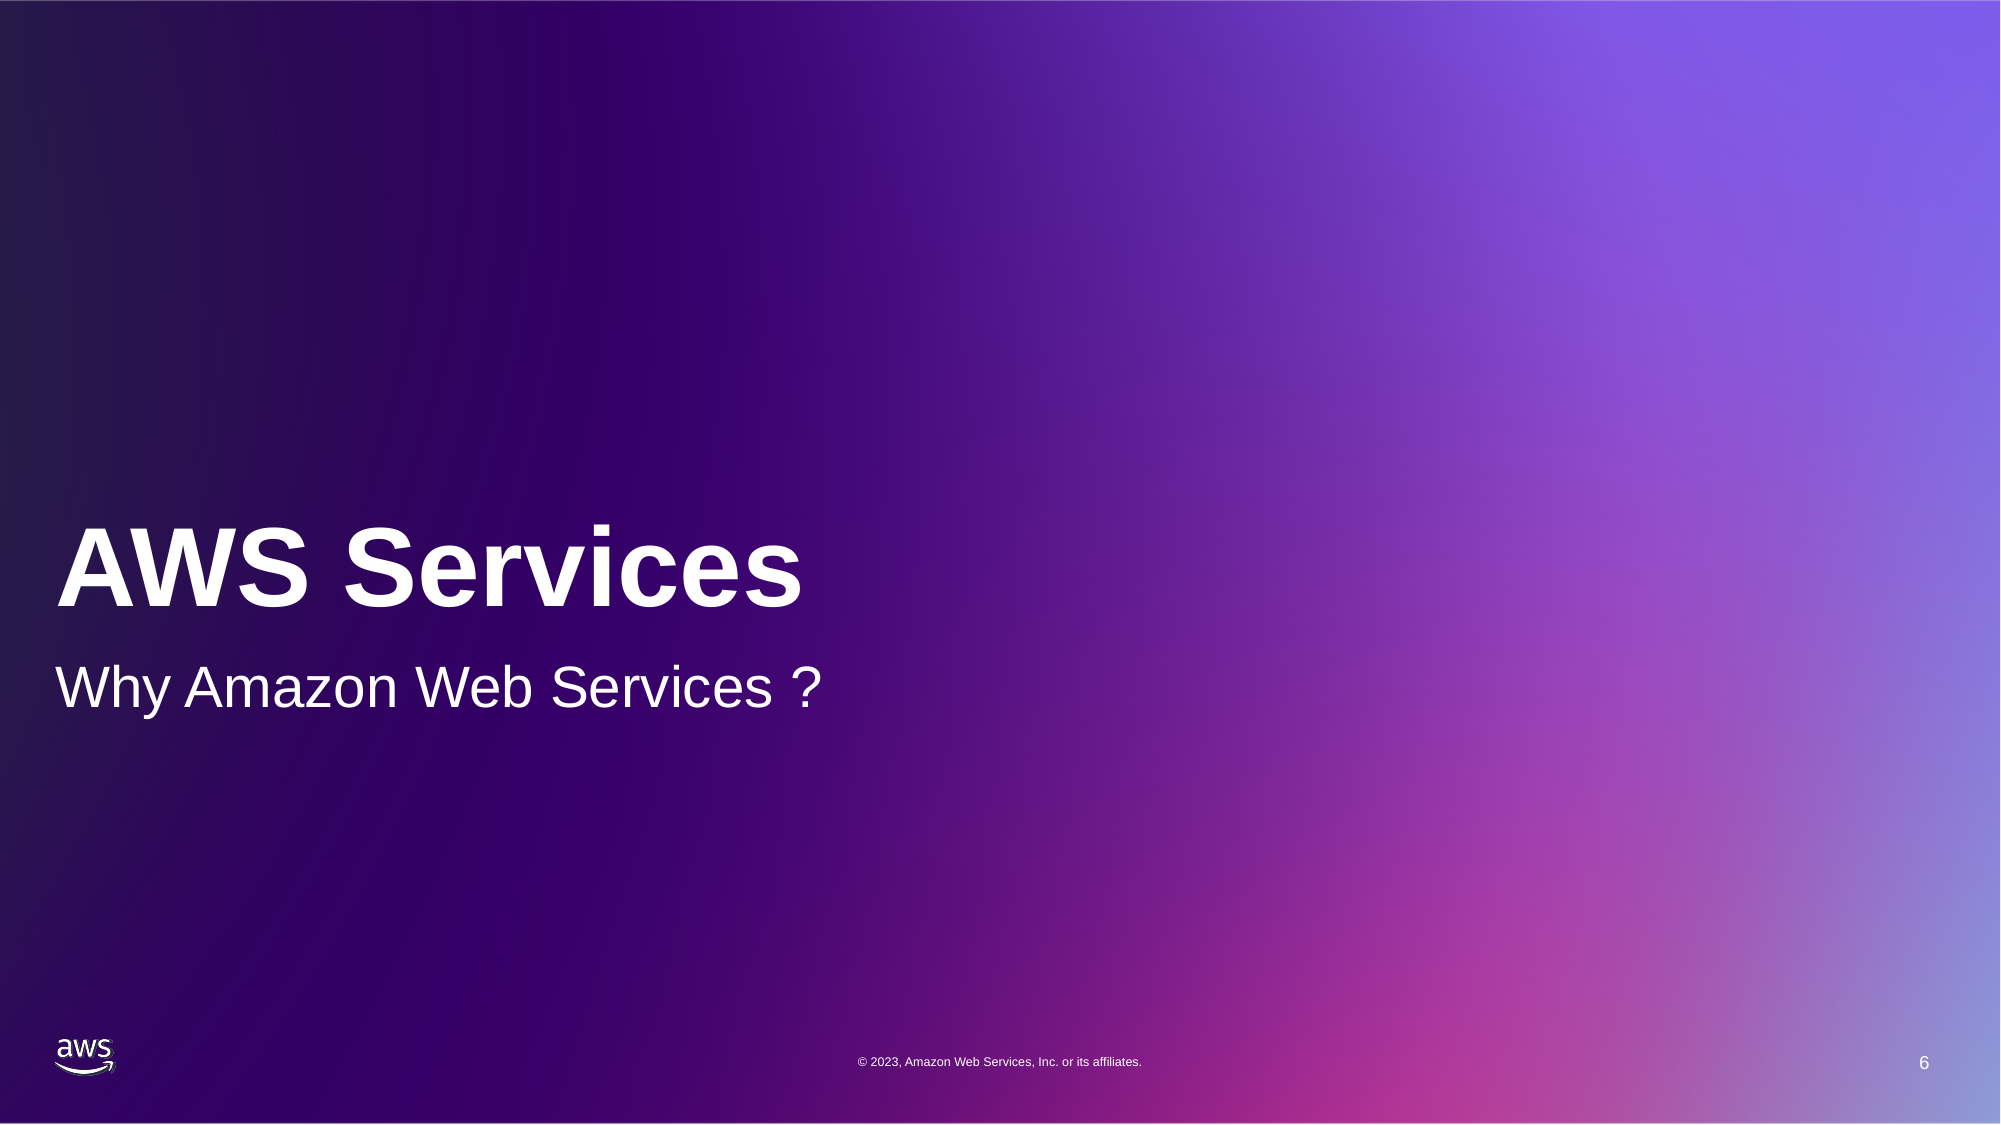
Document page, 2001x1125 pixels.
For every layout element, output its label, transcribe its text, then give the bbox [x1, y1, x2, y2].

title AWS Services [55, 500, 1160, 639]
subtitle Why Amazon Web Services ? [55, 642, 1127, 728]
slide_number 6 [1494, 1031, 1945, 1092]
footer © 2023, Amazon Web Services, Inc. or its affiliates. [662, 1031, 1338, 1092]
picture [0, 0, 2001, 1125]
